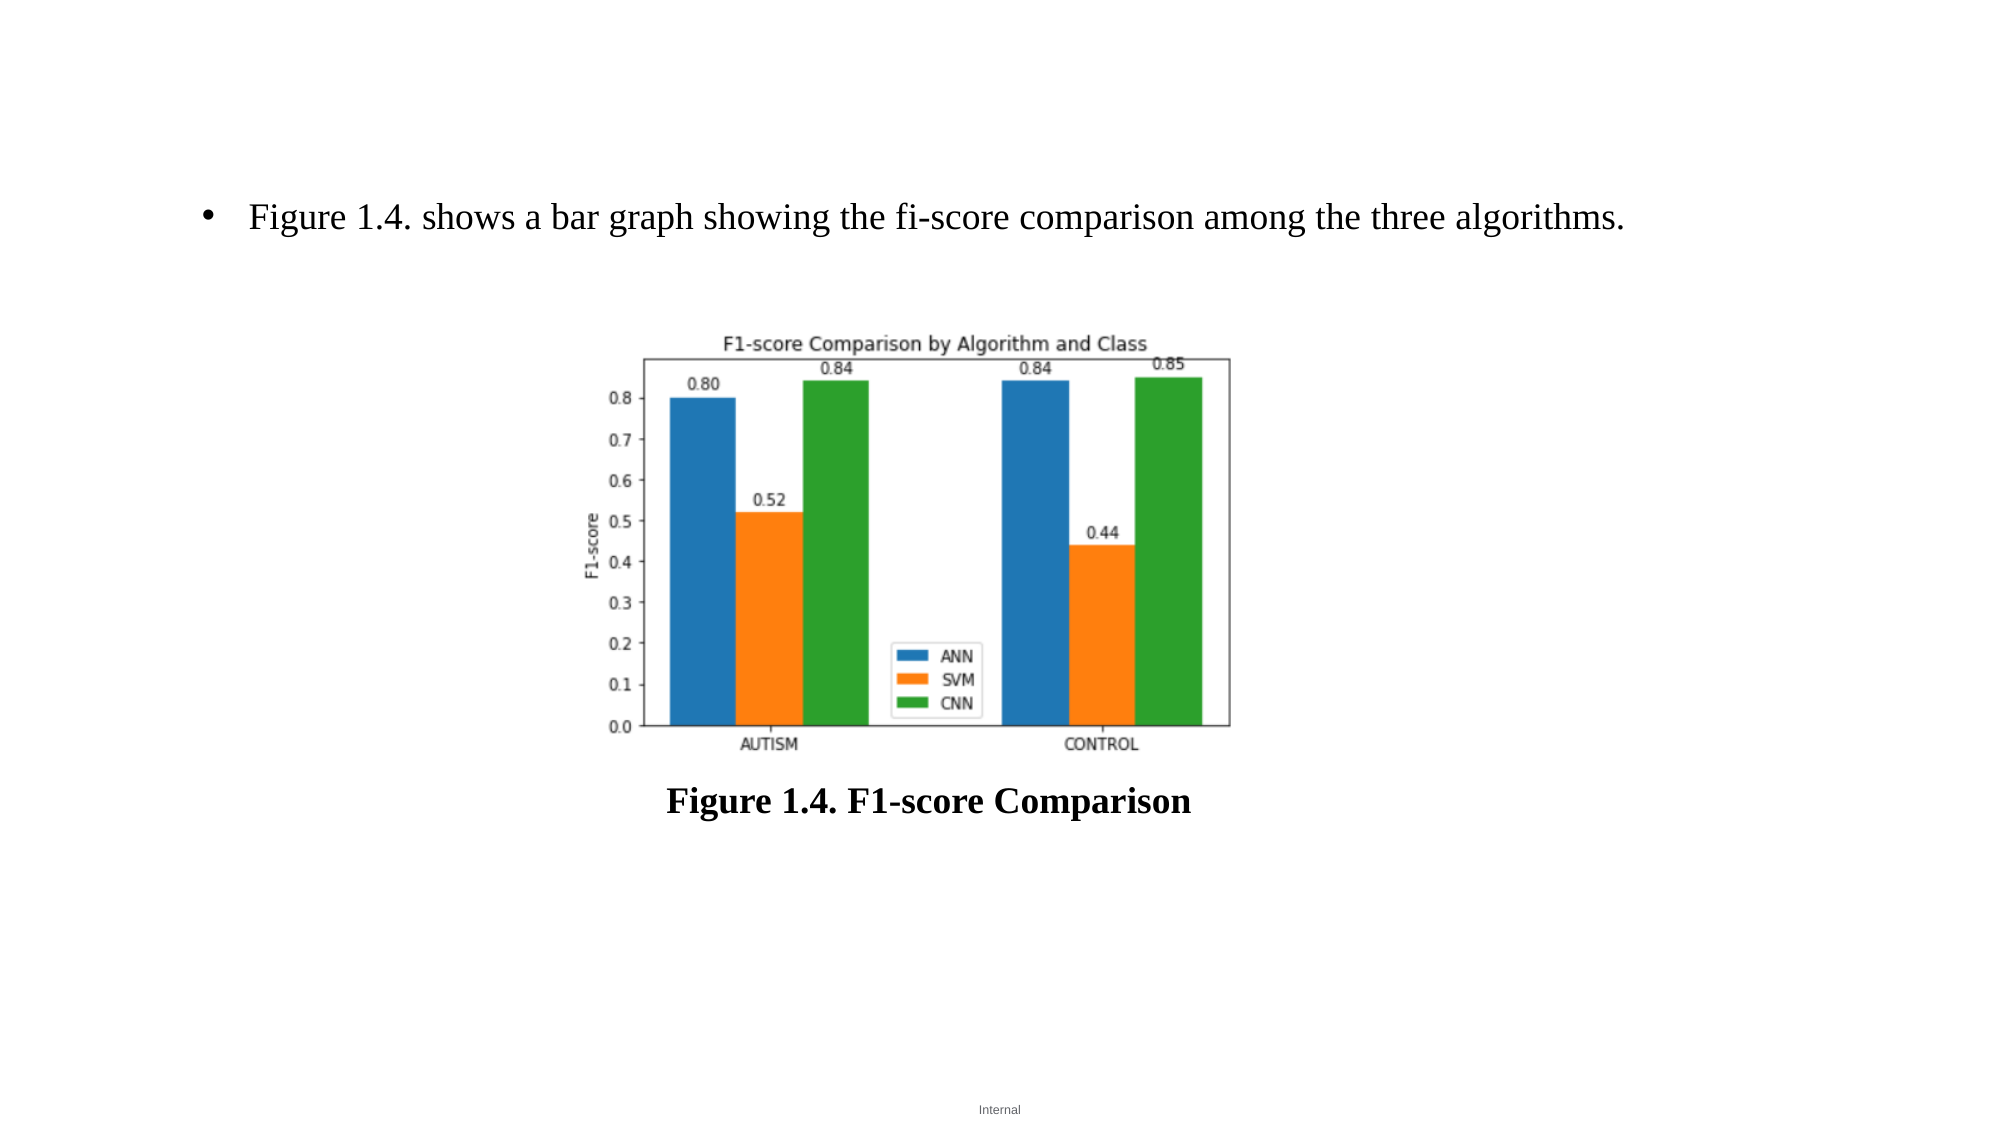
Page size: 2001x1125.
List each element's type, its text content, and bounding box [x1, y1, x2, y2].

text_box Figure 1.4. F1-score Comparison [651, 768, 1652, 829]
picture [552, 333, 1286, 769]
text_box Figure 1.4. shows a bar graph showing the fi-score comparison among the three algorithms. [149, 161, 1794, 245]
